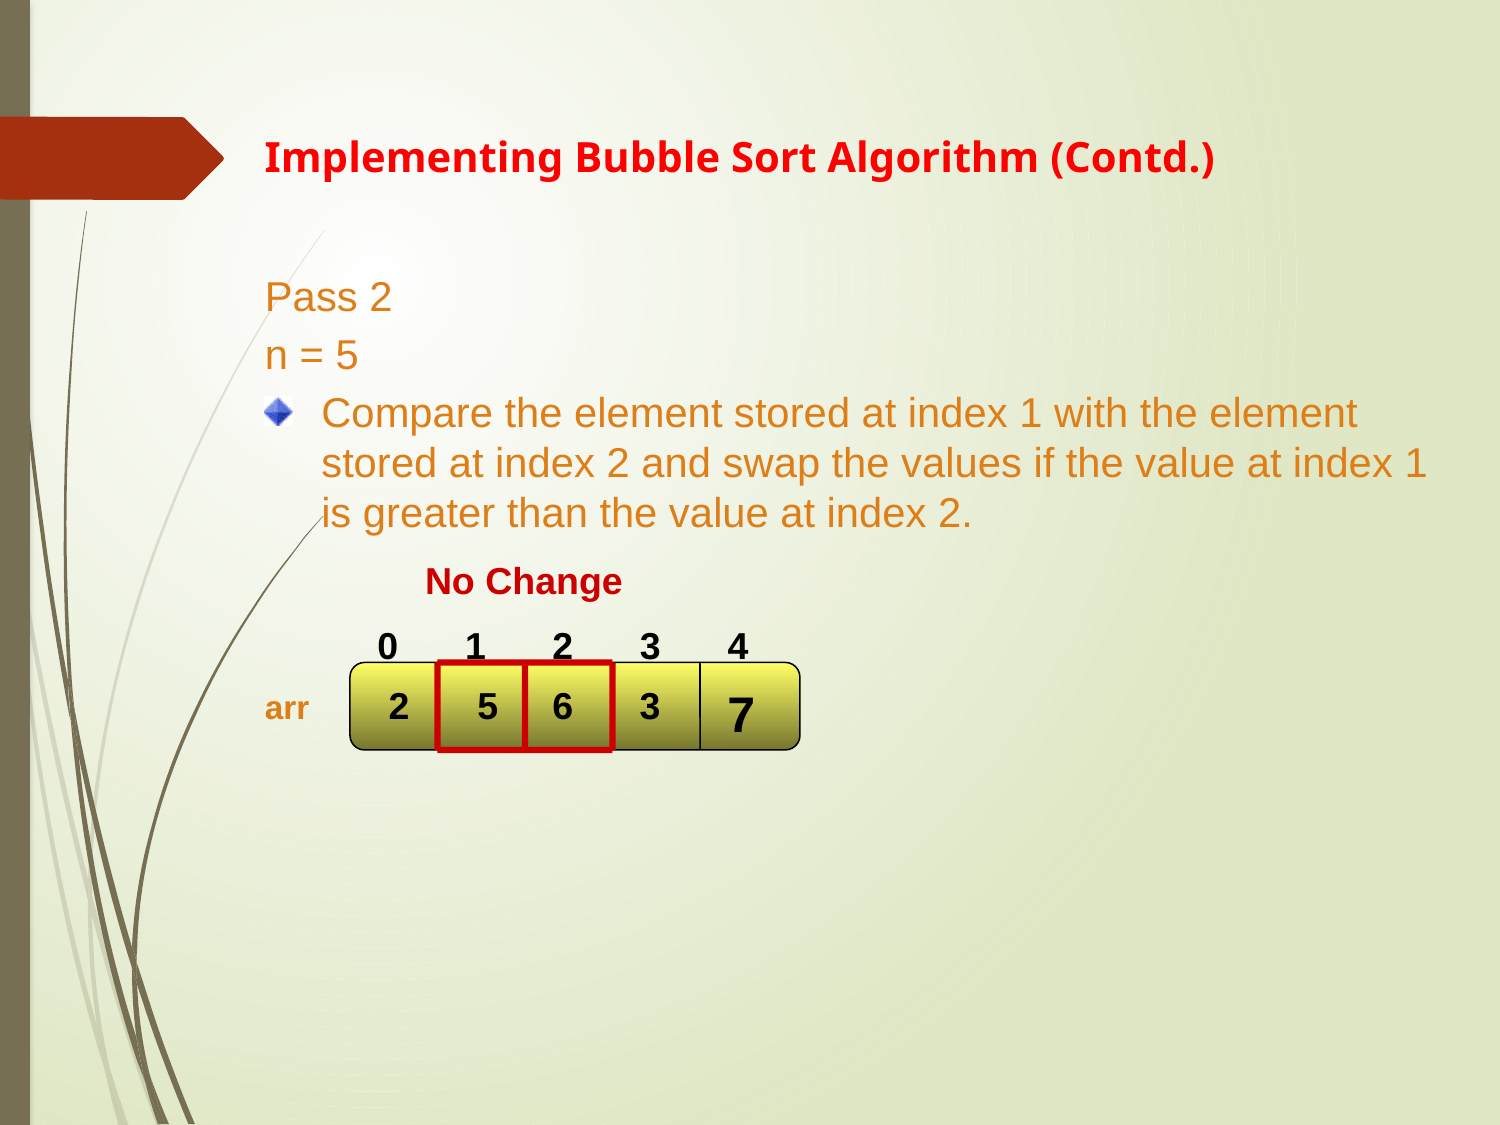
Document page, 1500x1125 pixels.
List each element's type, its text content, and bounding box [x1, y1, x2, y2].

text_box [616, 662, 712, 750]
text_box [349, 662, 434, 750]
text_box 2 [537, 614, 589, 659]
text_box [764, 662, 800, 750]
text_box 2 [373, 674, 425, 735]
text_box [437, 662, 613, 751]
picture [264, 396, 293, 426]
text_box 7 [712, 674, 764, 750]
text_box 0 [362, 614, 414, 675]
text_box No Change [410, 549, 673, 610]
text_box 3 [624, 674, 676, 735]
text_box 3 [625, 614, 676, 674]
text_box 1 [450, 614, 501, 659]
text_box 4 [712, 614, 764, 674]
text_box Pass 2 n = 5 Compare the element stored at index 1 with the element stored at index 2 and swap the values if the value at index 1 is greater than the value at index 2. [250, 262, 1451, 1012]
text_box arr [250, 678, 325, 734]
text_box Implementing Bubble Sort Algorithm (Contd.) [249, 123, 1375, 189]
